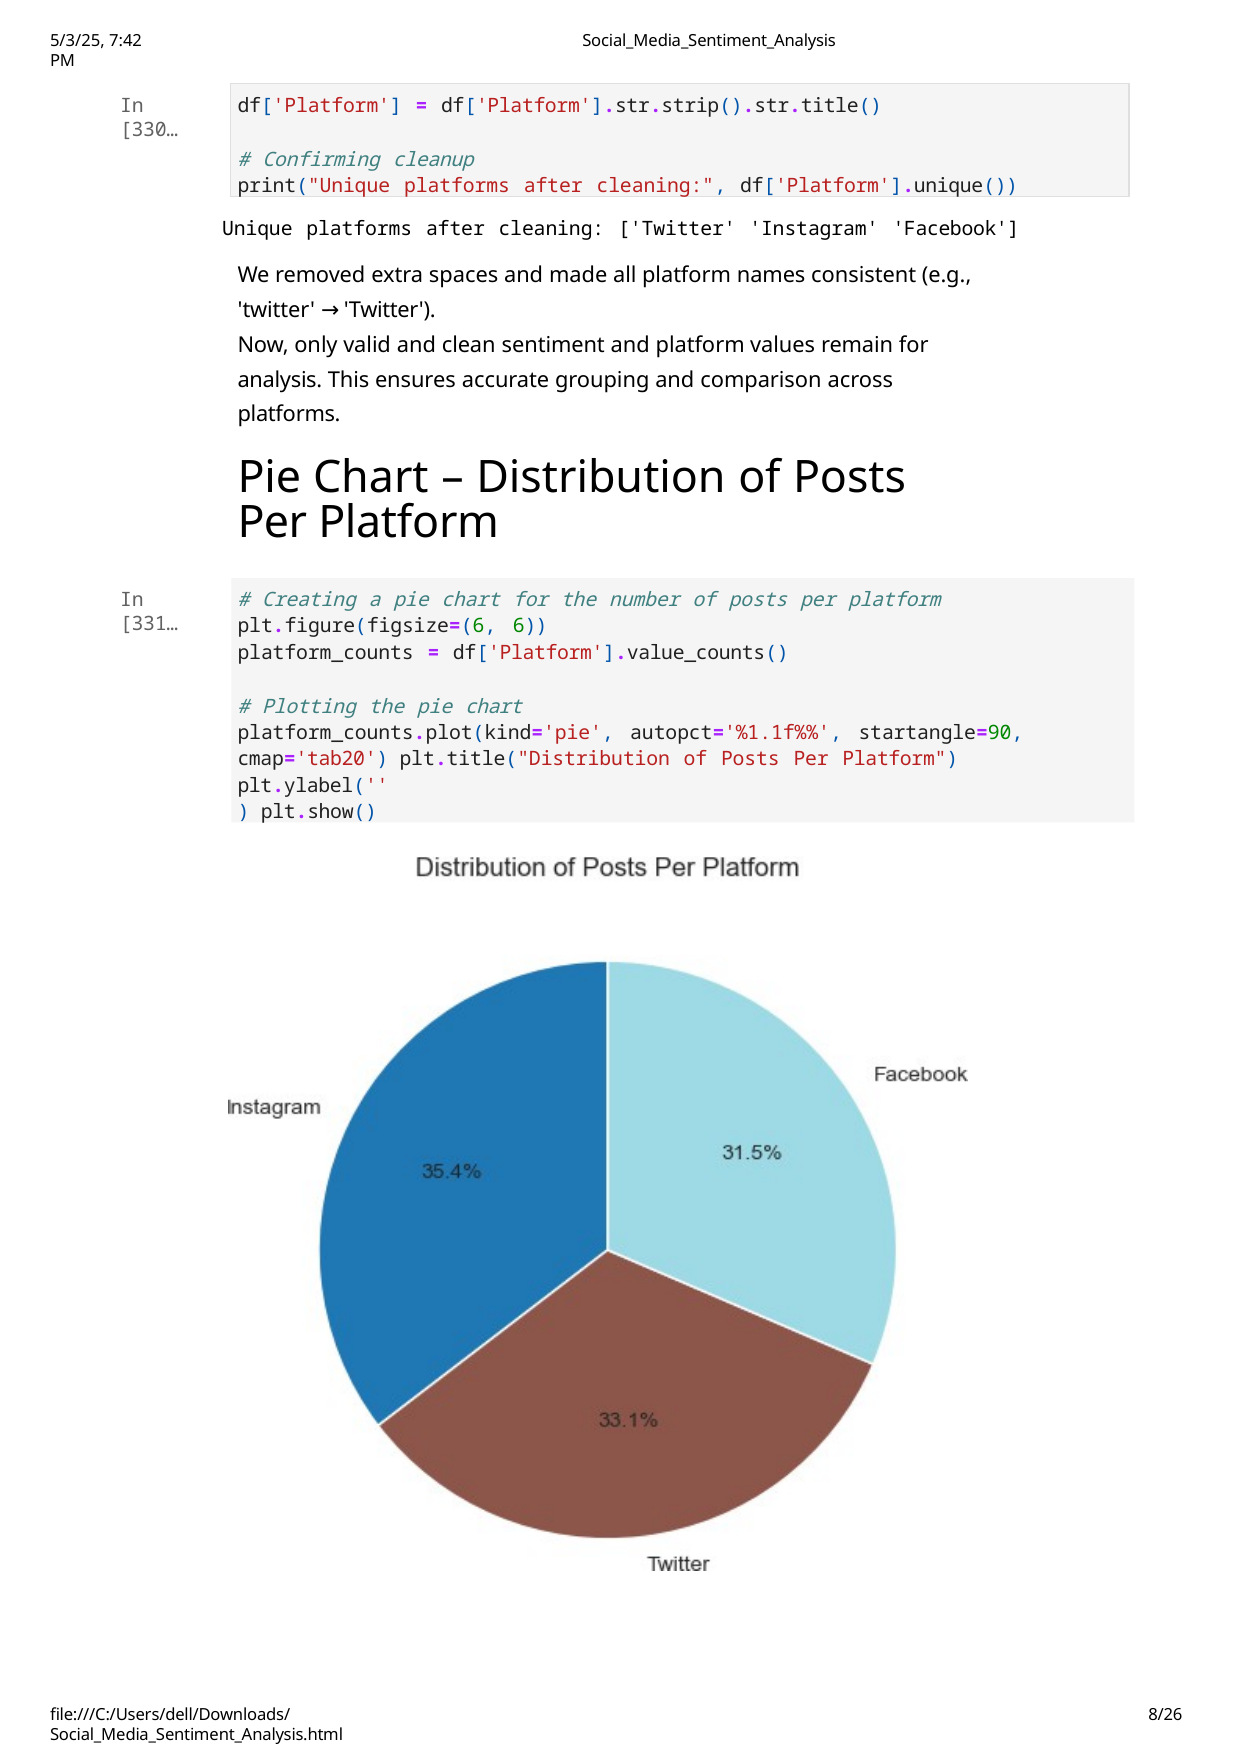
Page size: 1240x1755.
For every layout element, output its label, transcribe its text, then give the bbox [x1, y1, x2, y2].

text_box 5/3/25, 7:42 PM [47, 28, 170, 71]
text_box In [330… [118, 90, 212, 141]
picture [227, 855, 968, 1571]
footer file:///C:/Users/dell/Downloads/Social_Media_Sentiment_Analysis.html [47, 1703, 571, 1755]
text_box Unique platforms after cleaning: ['Twitter' 'Instagram' 'Facebook'] We removed extra spaces and made all platform names consistent (e.g., 'twitter' → 'Twitter'). Now, only valid and clean sentiment and platform values remain for analysis. This ensures accurate grouping and comparison across platforms. [220, 213, 1033, 426]
text_box # Creating a pie chart for the number of posts per platform plt.figure(figsize=(6, 6)) platform_counts = df['Platform'].value_counts() # Plotting the pie chart platform_counts.plot(kind='pie', autopct='%1.1f%%', startangle=90, cmap='tab20') plt.title("Distribution of Posts Per Platform") plt.ylabel('') plt.show() [231, 578, 1135, 823]
text_box df['Platform'] = df['Platform'].str.strip().str.title() # Confirming cleanup print("Unique platforms after cleaning:", df['Platform'].unique()) [230, 83, 1129, 197]
slide_number 10/26 [1146, 1703, 1193, 1755]
text_box Pie Chart – Distribution of Posts Per Platform [235, 444, 973, 547]
text_box In [331… [118, 583, 212, 634]
text_box Social_Media_Sentiment_Analysis [580, 28, 840, 51]
